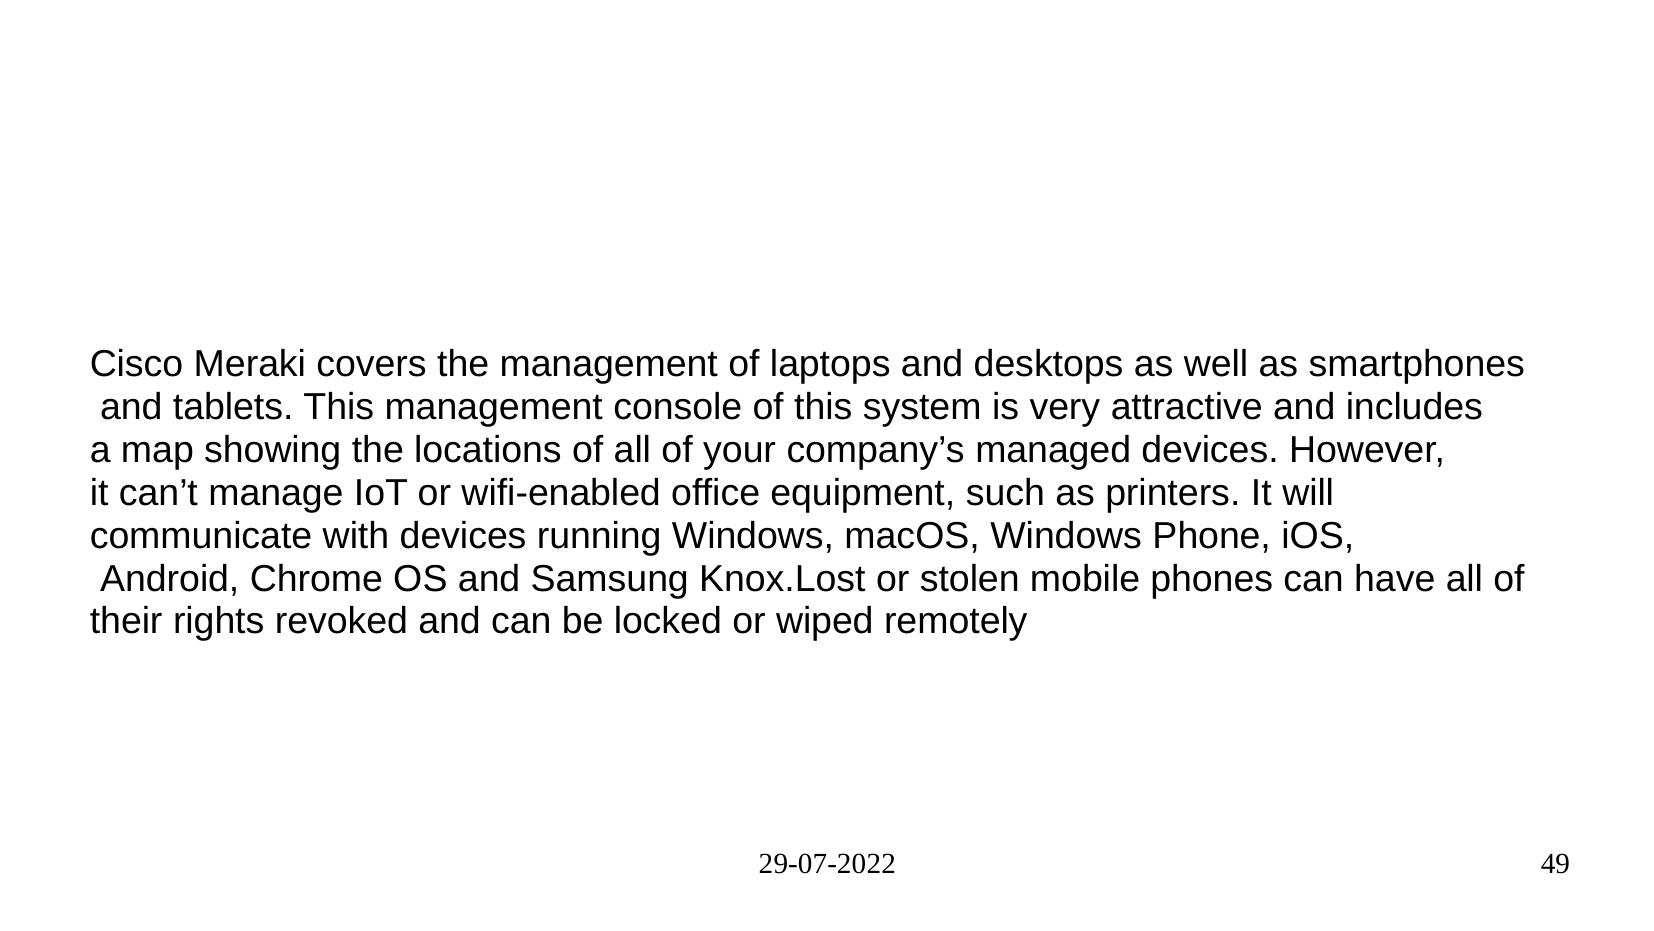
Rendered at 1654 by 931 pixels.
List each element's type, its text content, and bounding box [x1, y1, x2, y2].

text_box Cisco Meraki covers the management of laptops and desktops as well as smartphones and tablets. This management console of this system is very attractive and includes a map showing the locations of all of your company’s managed devices. However, it can’t manage IoT or wifi-enabled office equipment, such as printers. It will communicate with devices running Windows, macOS, Windows Phone, iOS, Android, Chrome OS and Samsung Knox.Lost or stolen mobile phones can have all of their rights revoked and can be locked or wiped remotely [74, 333, 1654, 643]
footer 29-07-2022 [565, 847, 1090, 911]
slide_number 49 [1185, 847, 1571, 911]
